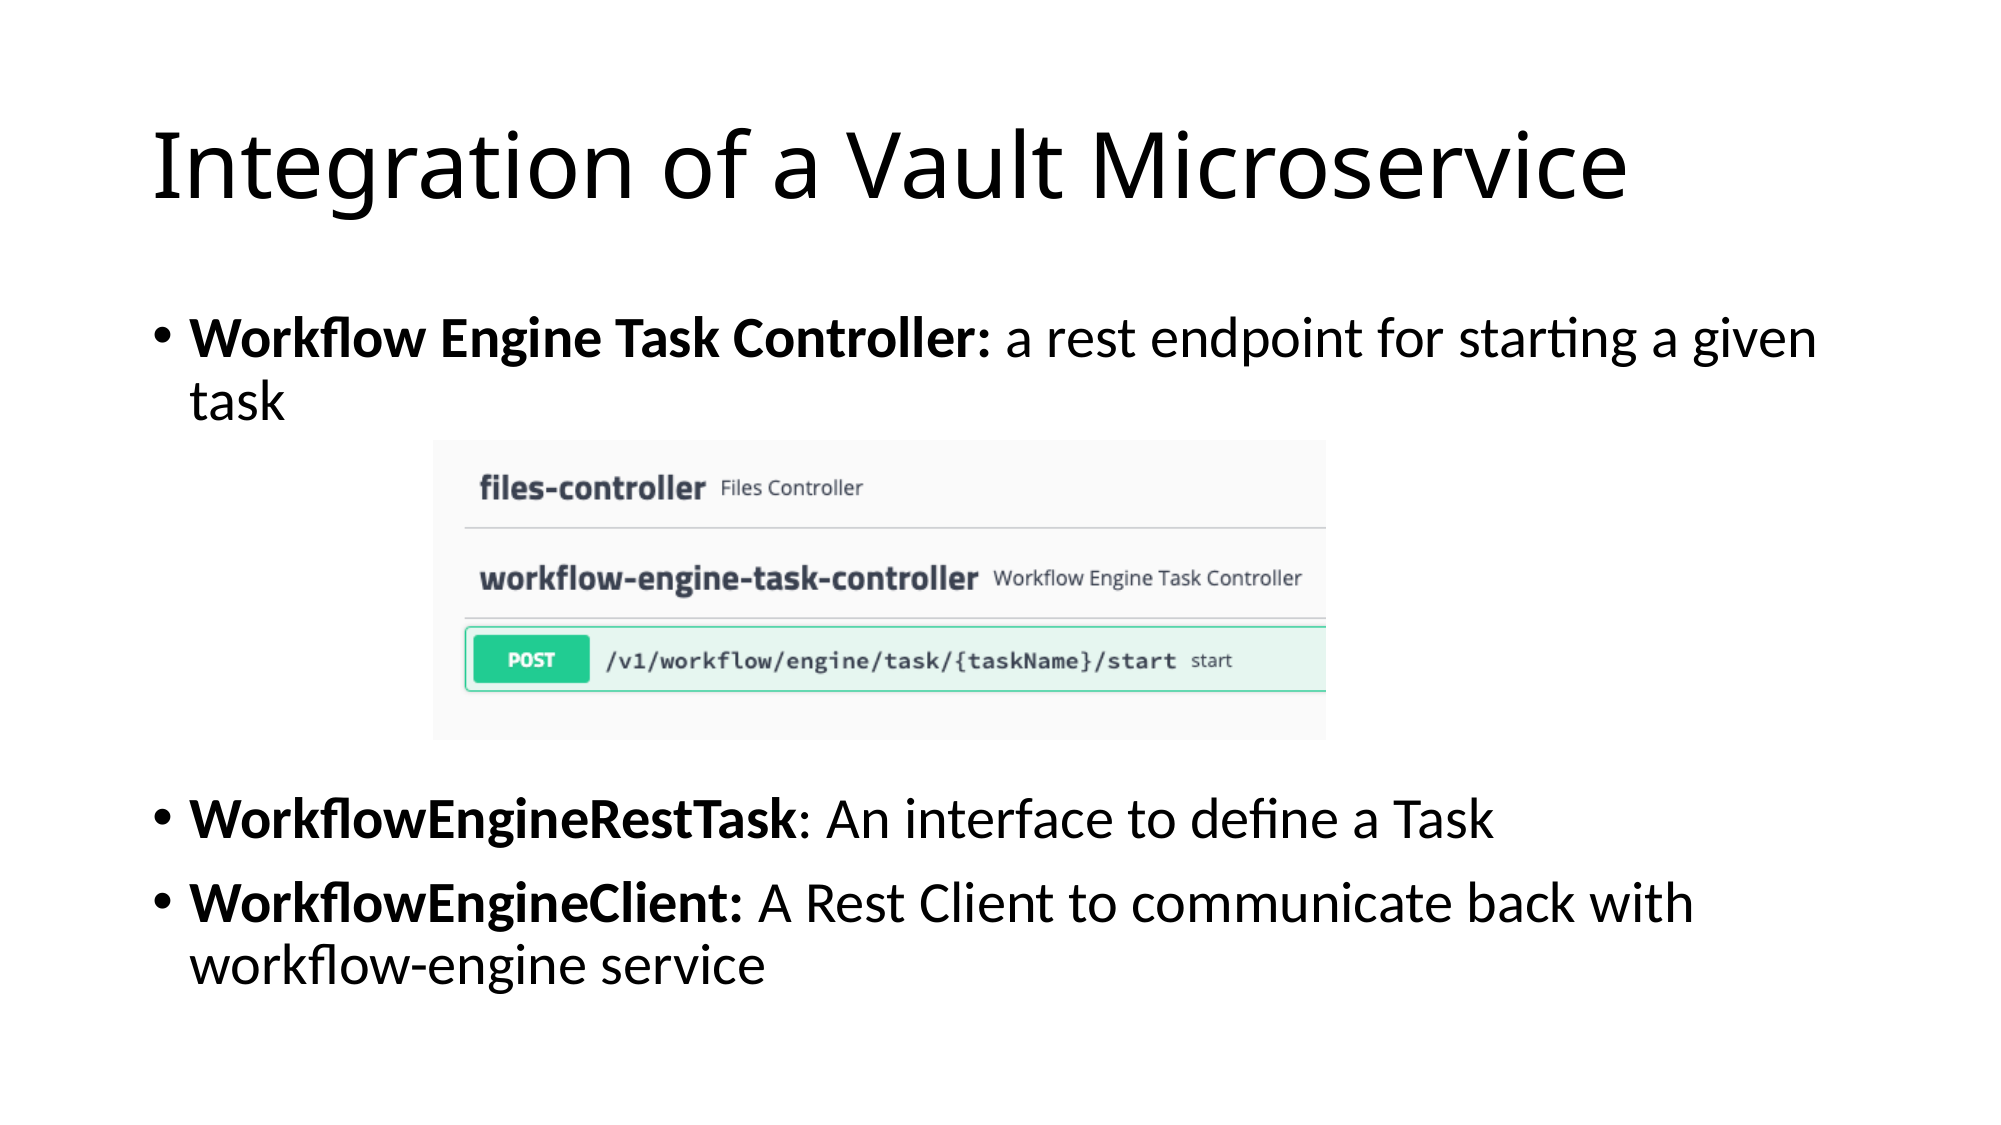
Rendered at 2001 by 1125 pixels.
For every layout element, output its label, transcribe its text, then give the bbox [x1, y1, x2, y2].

title Integration of a Vault Microservice [137, 59, 1863, 278]
list Workflow Engine Task Controller: a rest endpoint for starting a given task WorkflowEngineRestTask: An interface to define a Task WorkflowEngineClient: A Rest Client to communicate back with workflow-engine service [137, 299, 1863, 1014]
picture [433, 440, 1326, 740]
